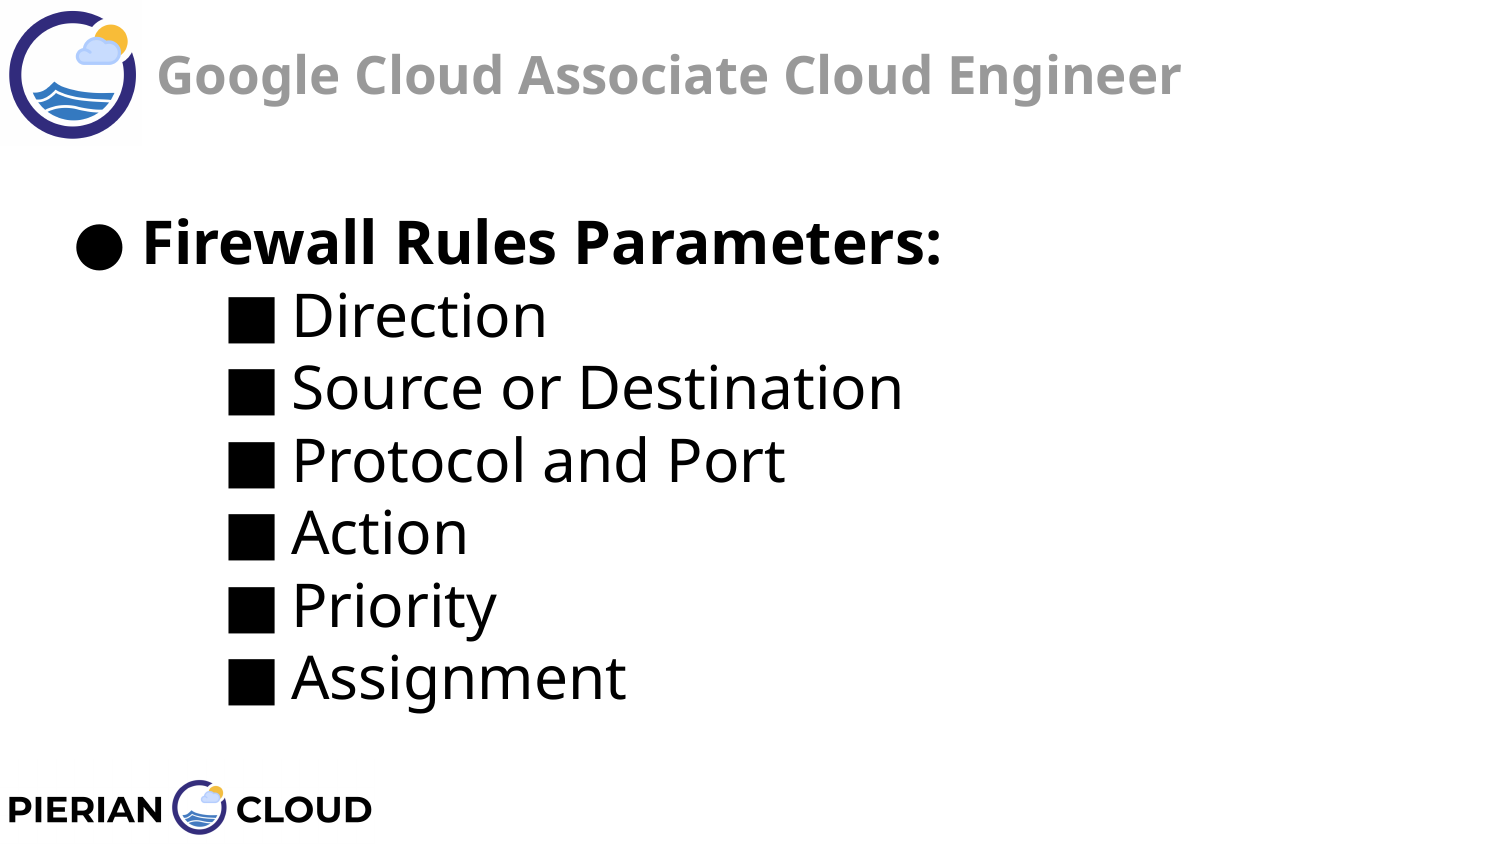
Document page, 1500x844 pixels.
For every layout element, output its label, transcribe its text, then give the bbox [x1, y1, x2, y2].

title Google Cloud Associate Cloud Engineer [146, 25, 1420, 120]
picture [0, 758, 375, 844]
picture [0, 0, 142, 146]
subtitle Firewall Rules Parameters: Direction Source or Destination Protocol and Port Action Priority Assignment [51, 189, 1476, 750]
